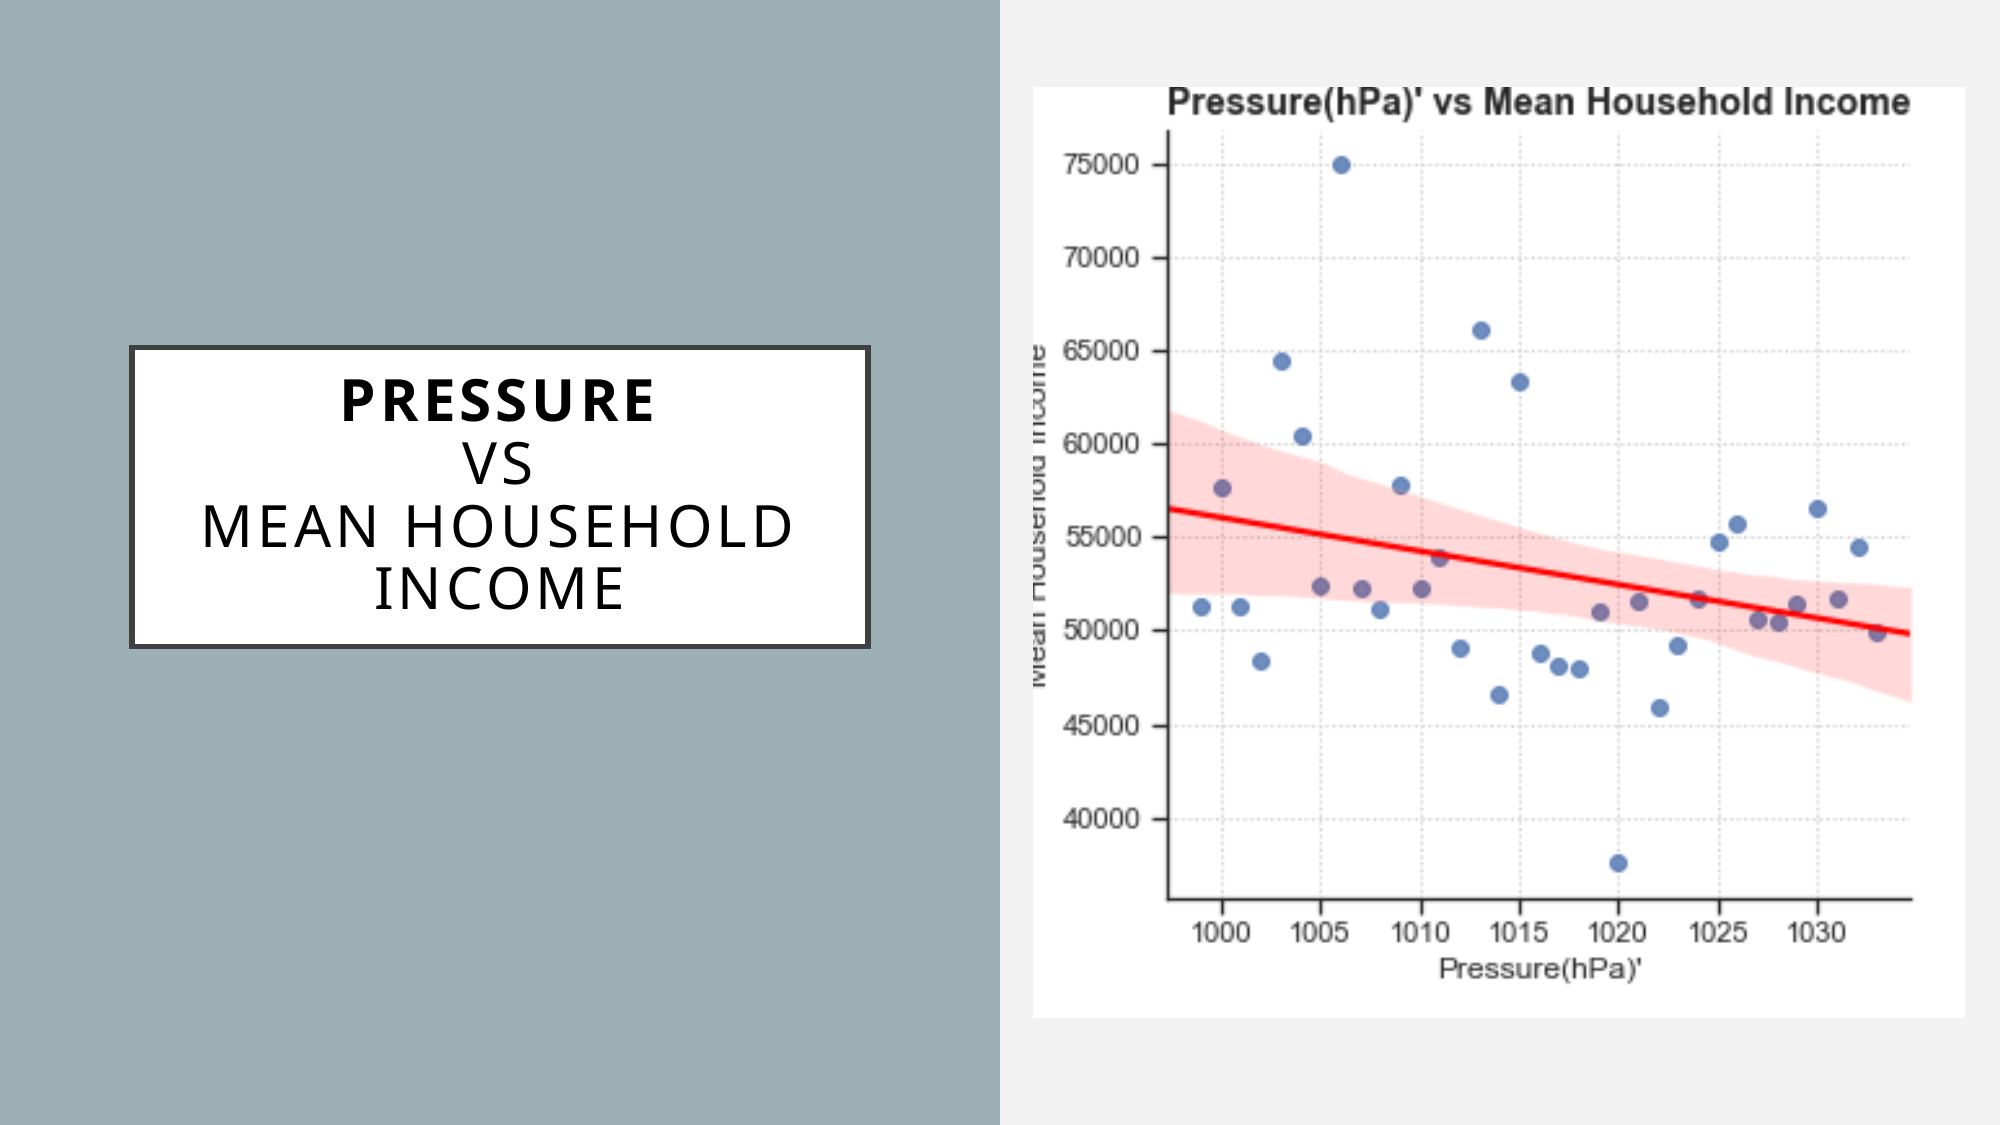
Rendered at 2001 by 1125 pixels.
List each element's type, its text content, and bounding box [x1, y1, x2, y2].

title PRESSURE VS MEAN HOUSEHOLD INCOME [129, 345, 871, 649]
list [1033, 87, 1965, 1018]
